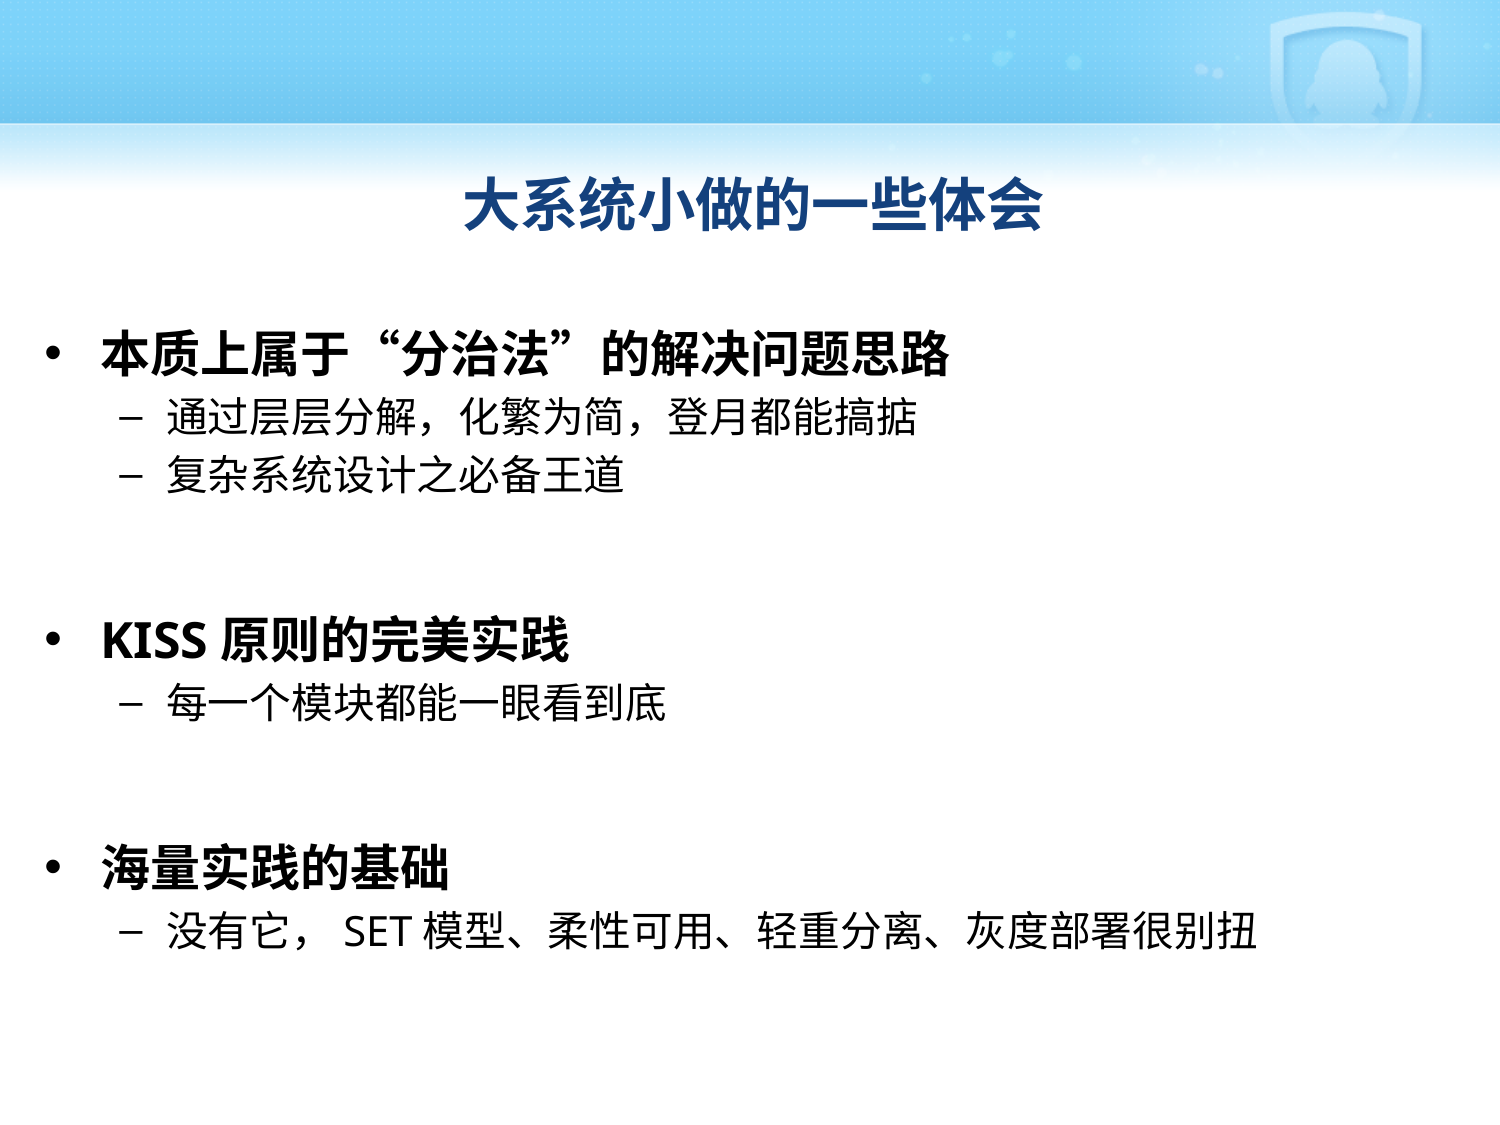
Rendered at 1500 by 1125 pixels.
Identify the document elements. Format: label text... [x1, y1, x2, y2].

title 大系统小做的一些体会 [64, 137, 1415, 268]
picture [0, 0, 1500, 1125]
list 本质上属于“分治法”的解决问题思路 通过层层分解，化繁为简，登月都能搞掂 复杂系统设计之必备王道 KISS原则的完美实践 每一个模块都能一眼看到底 海量实践的基础 没有它，SET模型、柔性可用、轻重分离、灰度部署很别扭 [29, 314, 1417, 1060]
